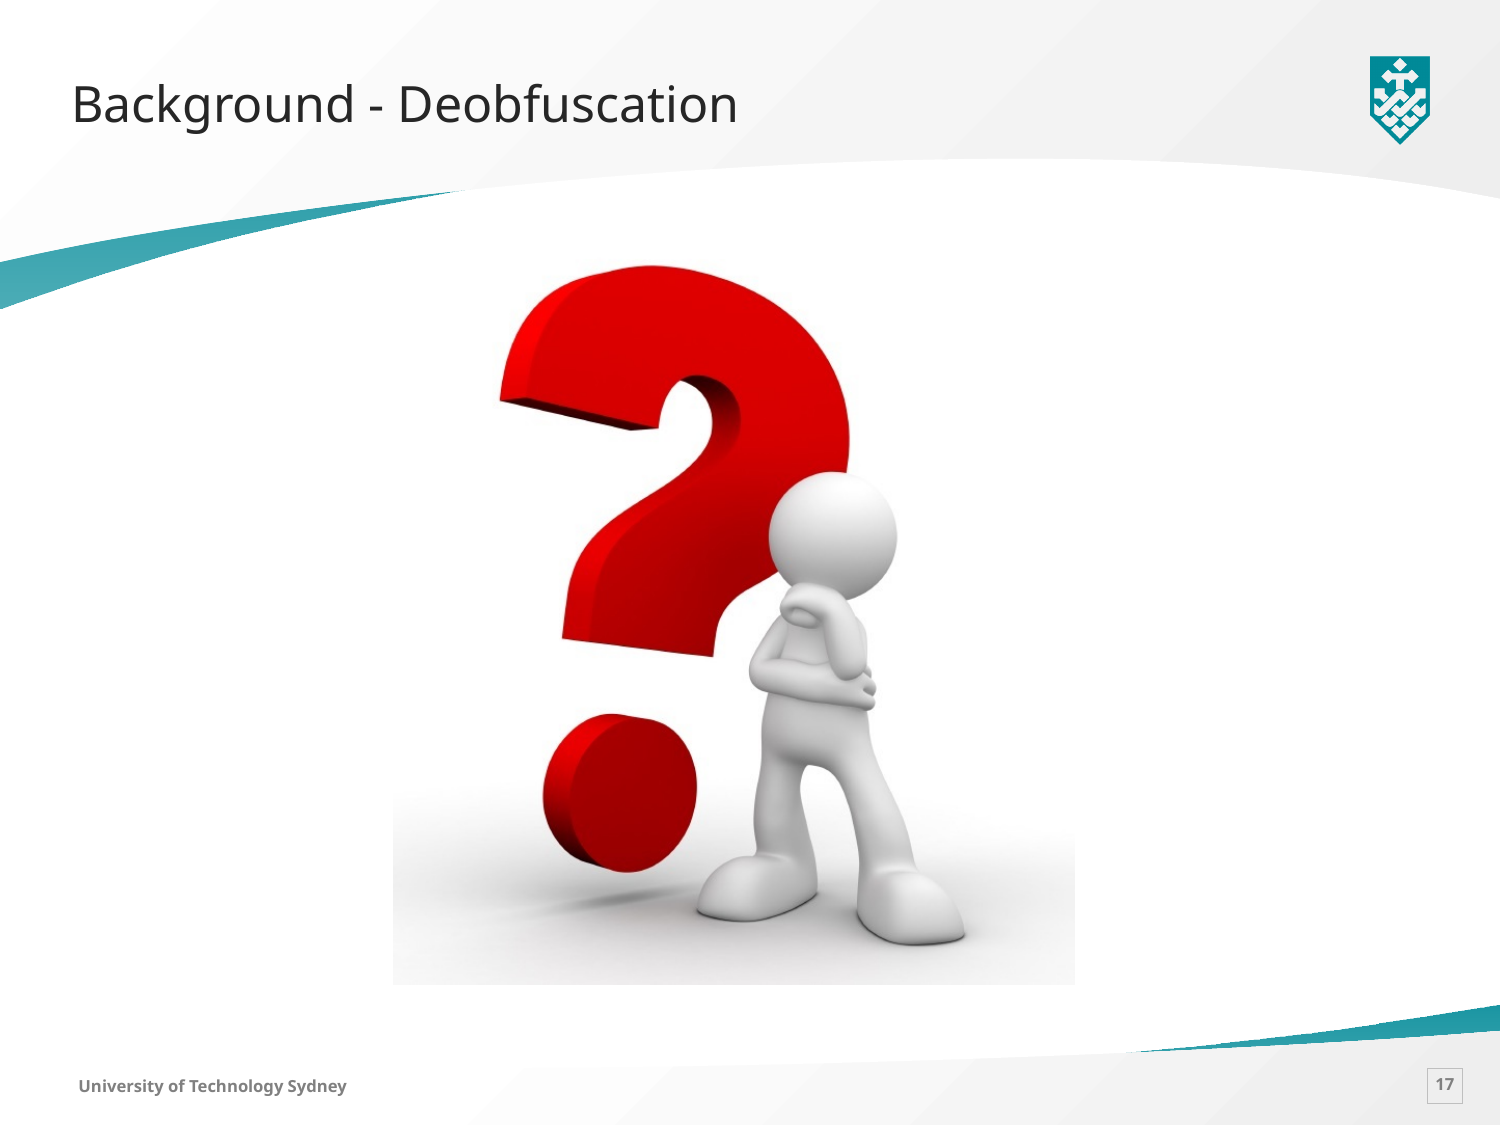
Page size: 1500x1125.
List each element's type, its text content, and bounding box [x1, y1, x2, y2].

picture [1370, 56, 1430, 145]
text_box Background - Deobfuscation [59, 60, 1410, 149]
picture [393, 226, 1076, 986]
